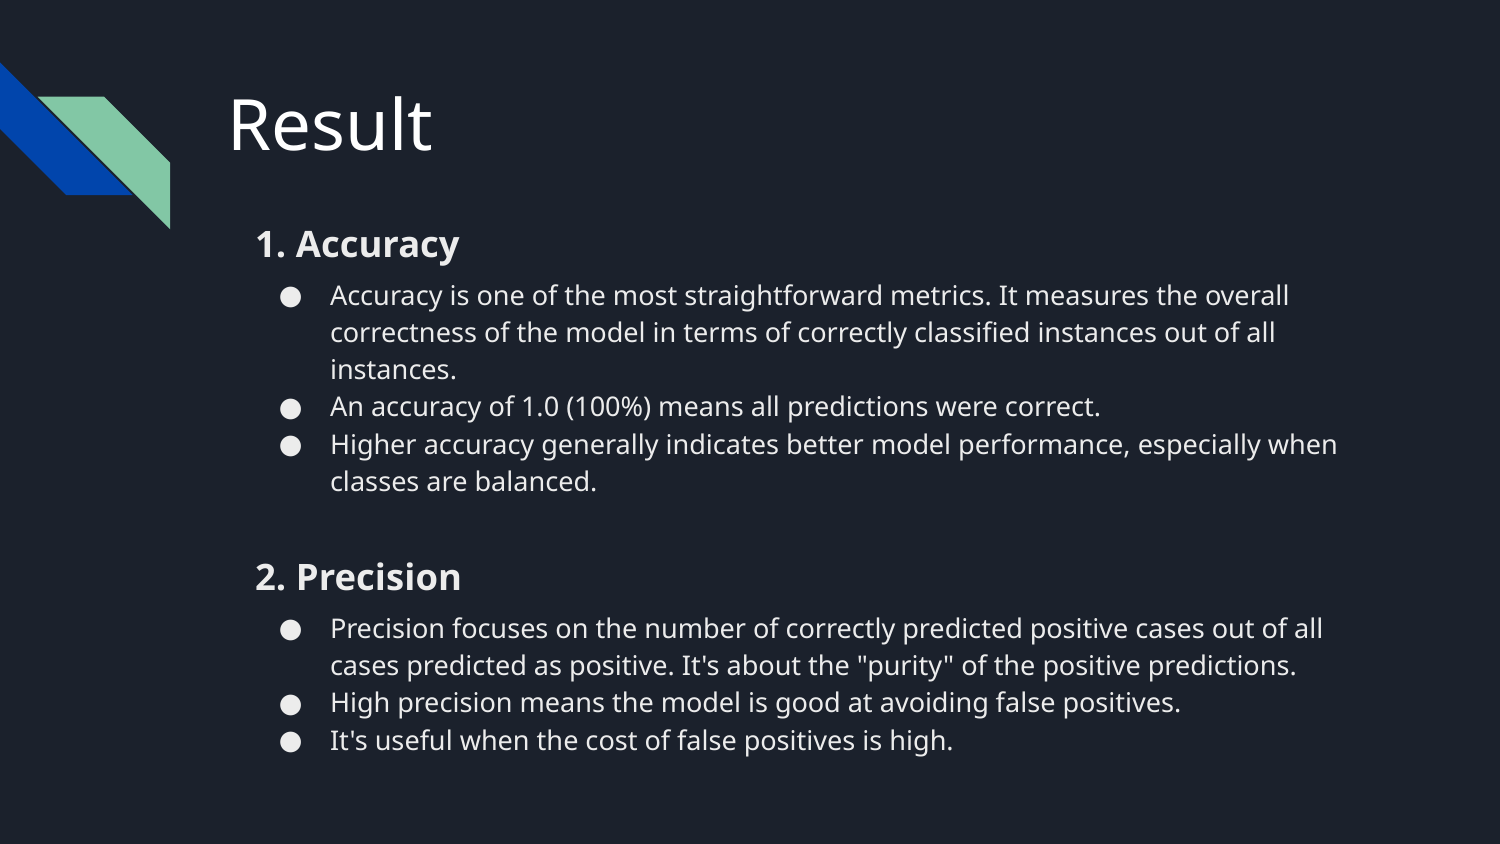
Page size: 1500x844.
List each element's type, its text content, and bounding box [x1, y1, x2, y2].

title Result [212, 64, 1368, 215]
text_box 1. Accuracy Accuracy is one of the most straightforward metrics. It measures the overall correctness of the model in terms of correctly classified instances out of all instances. An accuracy of 1.0 (100%) means all predictions were correct. Higher accuracy generally indicates better model performance, especially when classes are balanced. 2. Precision Precision focuses on the number of correctly predicted positive cases out of all cases predicted as positive. It's about the "purity" of the positive predictions. High precision means the model is good at avoiding false positives. It's useful when the cost of false positives is high. [239, 179, 1368, 739]
